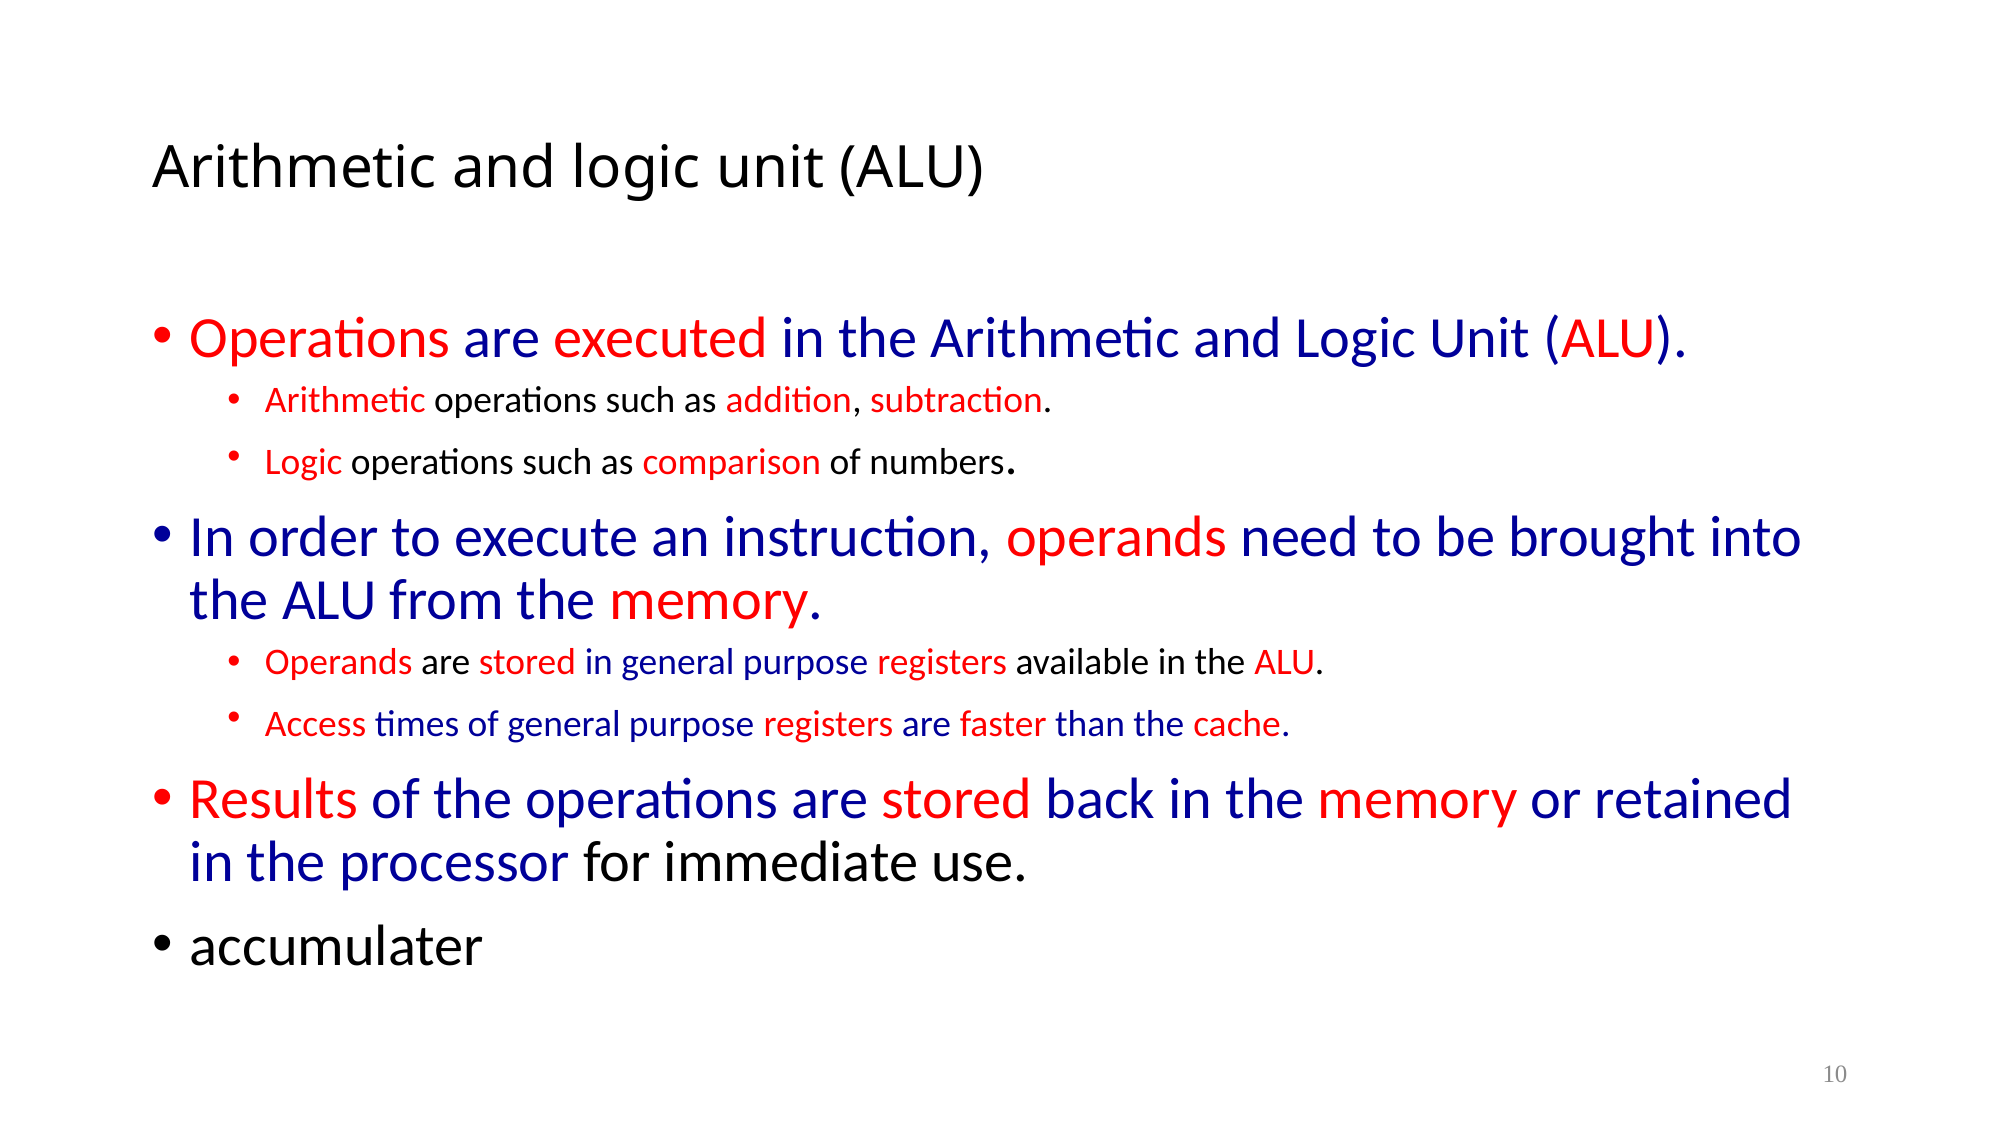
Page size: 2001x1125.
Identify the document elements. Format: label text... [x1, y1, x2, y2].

title Arithmetic and logic unit (ALU) [137, 59, 1863, 278]
slide_number 10 [1412, 1042, 1863, 1103]
list Operations are executed in the Arithmetic and Logic Unit (ALU). Arithmetic operations such as addition, subtraction. Logic operations such as comparison of numbers. In order to execute an instruction, operands need to be brought into the ALU from the memory. Operands are stored in general purpose registers available in the ALU. Access times of general purpose registers are faster than the cache. Results of the operations are stored back in the memory or retained in the processor for immediate use. accumulater [137, 299, 1863, 1014]
